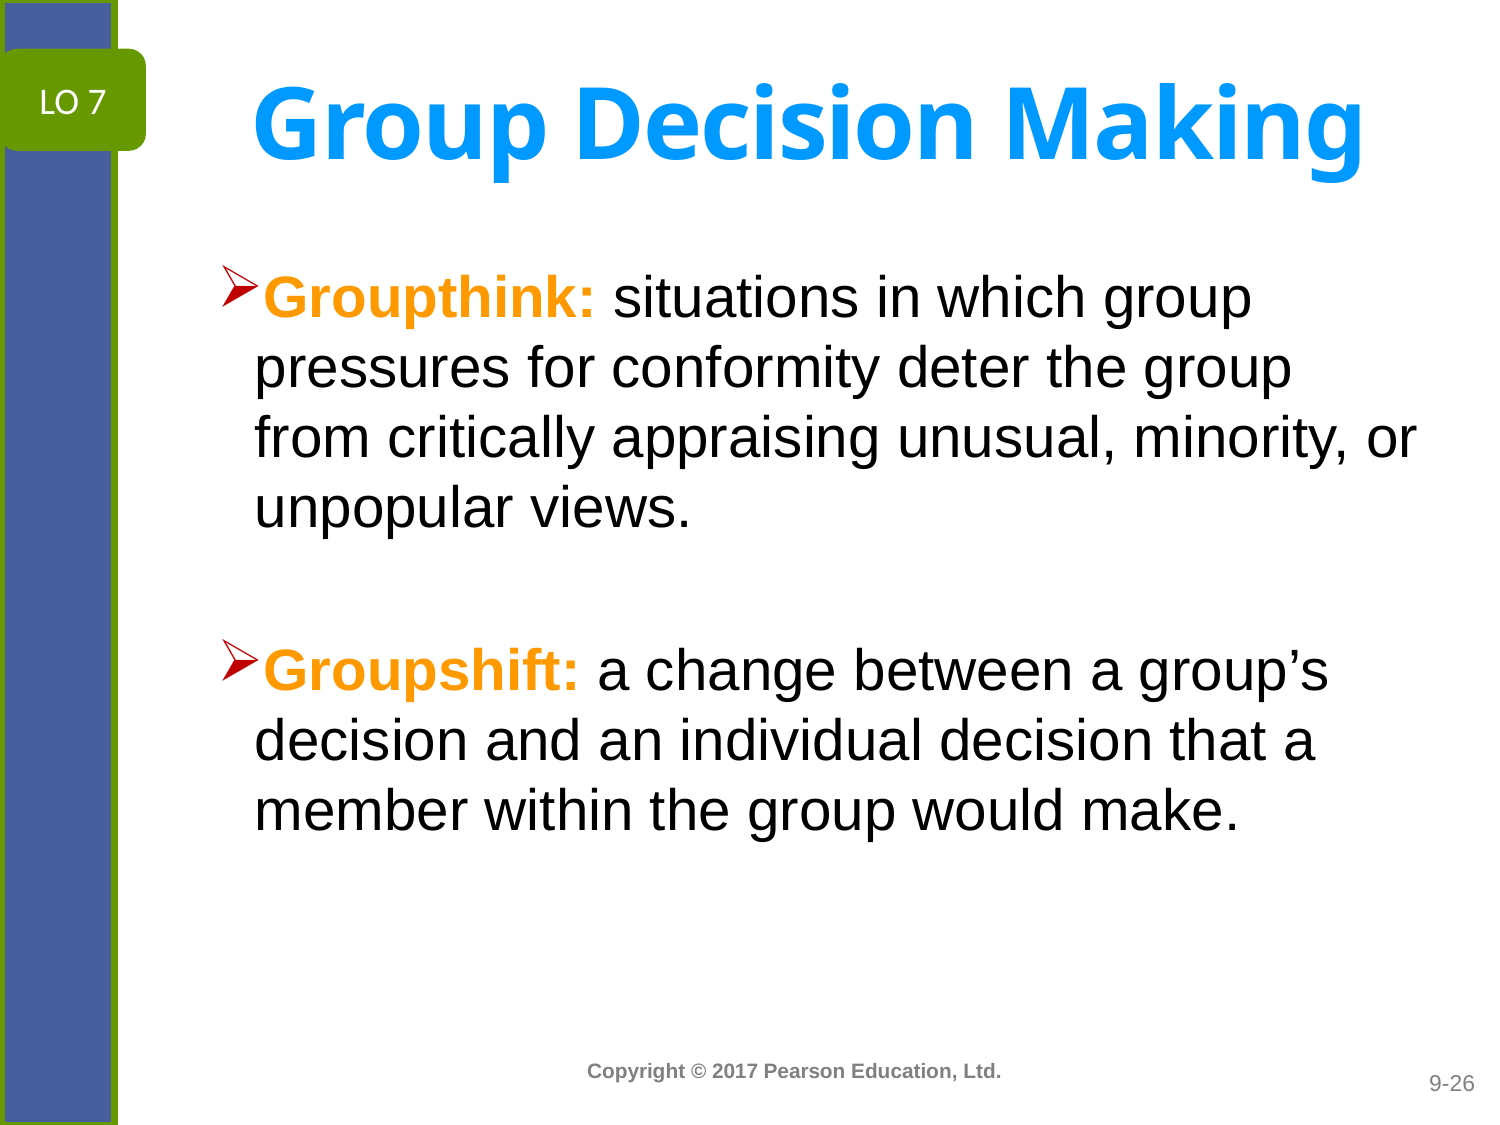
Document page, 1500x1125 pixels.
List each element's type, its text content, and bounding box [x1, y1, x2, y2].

slide_number 9-26 [1405, 1048, 1499, 1117]
list Groupthink: situations in which group pressures for conformity deter the group from critically appraising unusual, minority, or unpopular views. Groupshift: a change between a group’s decision and an individual decision that a member within the group would make. [183, 251, 1436, 1031]
title Group Decision Making [145, 26, 1473, 213]
text_box LO 7 [0, 46, 149, 153]
